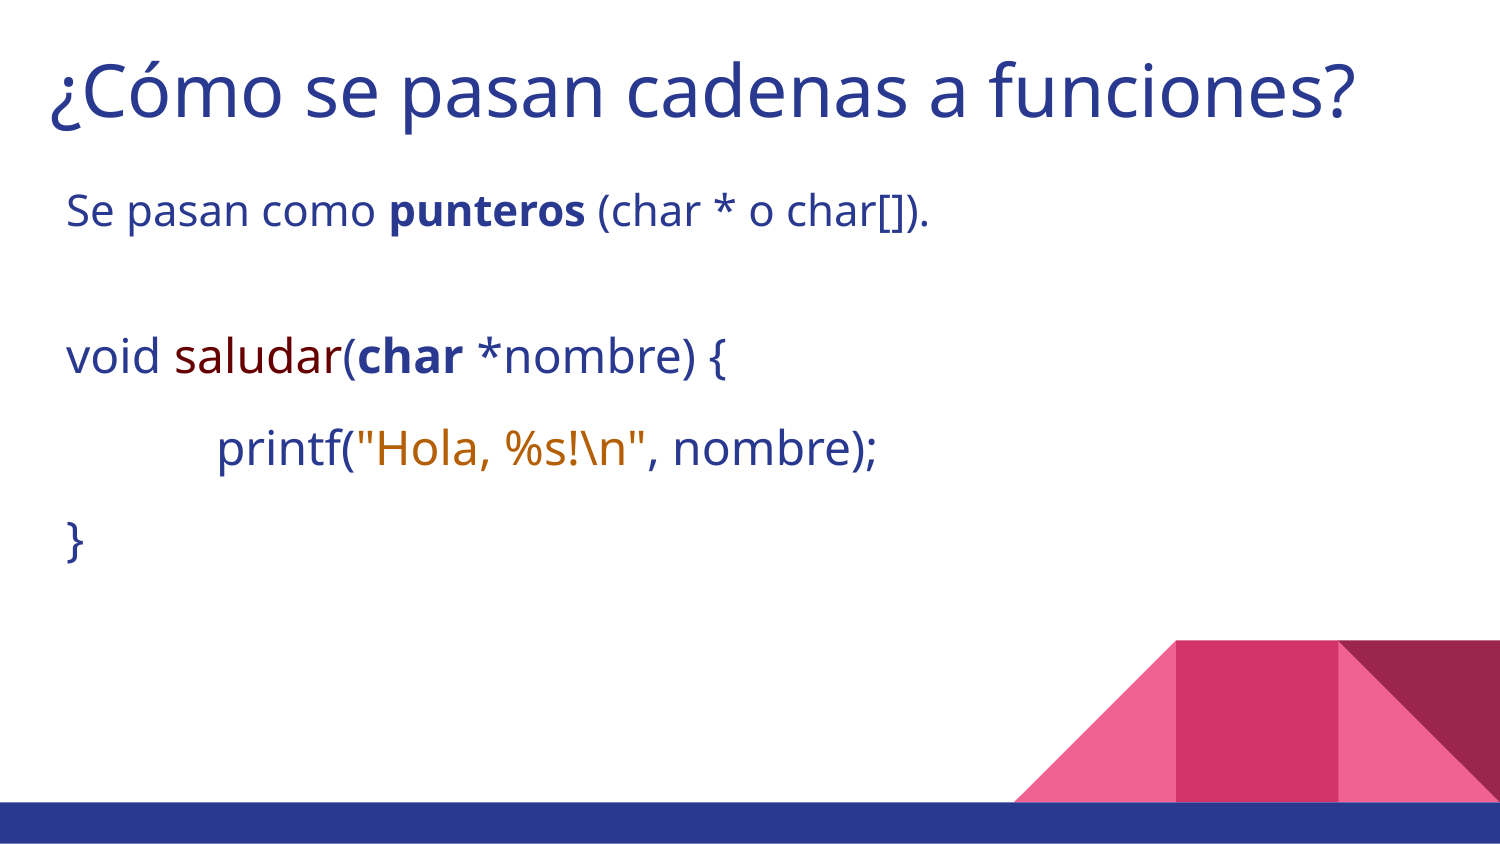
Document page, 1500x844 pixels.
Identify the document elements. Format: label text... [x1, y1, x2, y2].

title ¿Cómo se pasan cadenas a funciones? [34, 28, 1449, 152]
list Se pasan como punteros (char * o char[]). void saludar(char *nombre) { printf("Hola, %s!\n", nombre); } [51, 159, 1449, 750]
